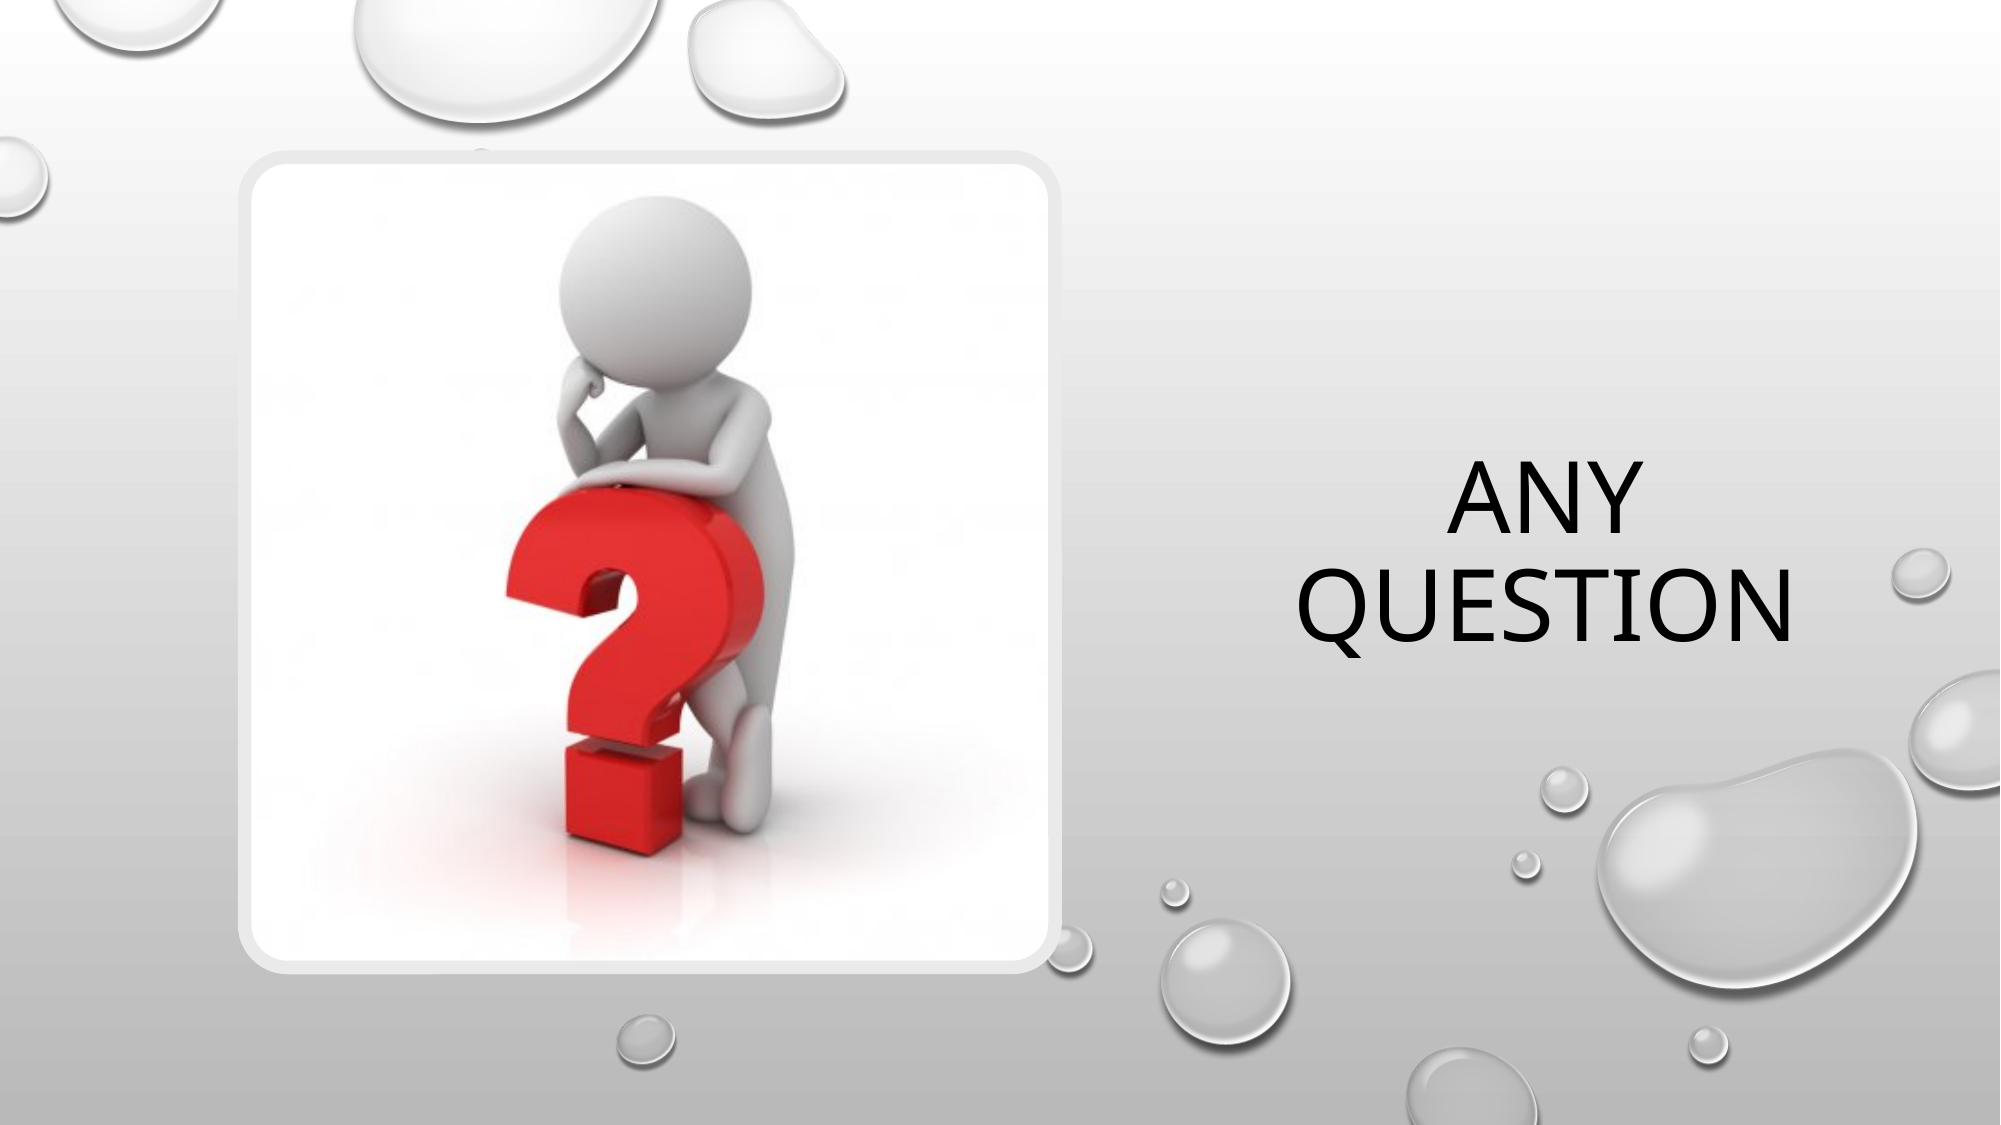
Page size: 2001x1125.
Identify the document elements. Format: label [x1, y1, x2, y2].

picture [0, 0, 2000, 1125]
list [244, 156, 1056, 968]
